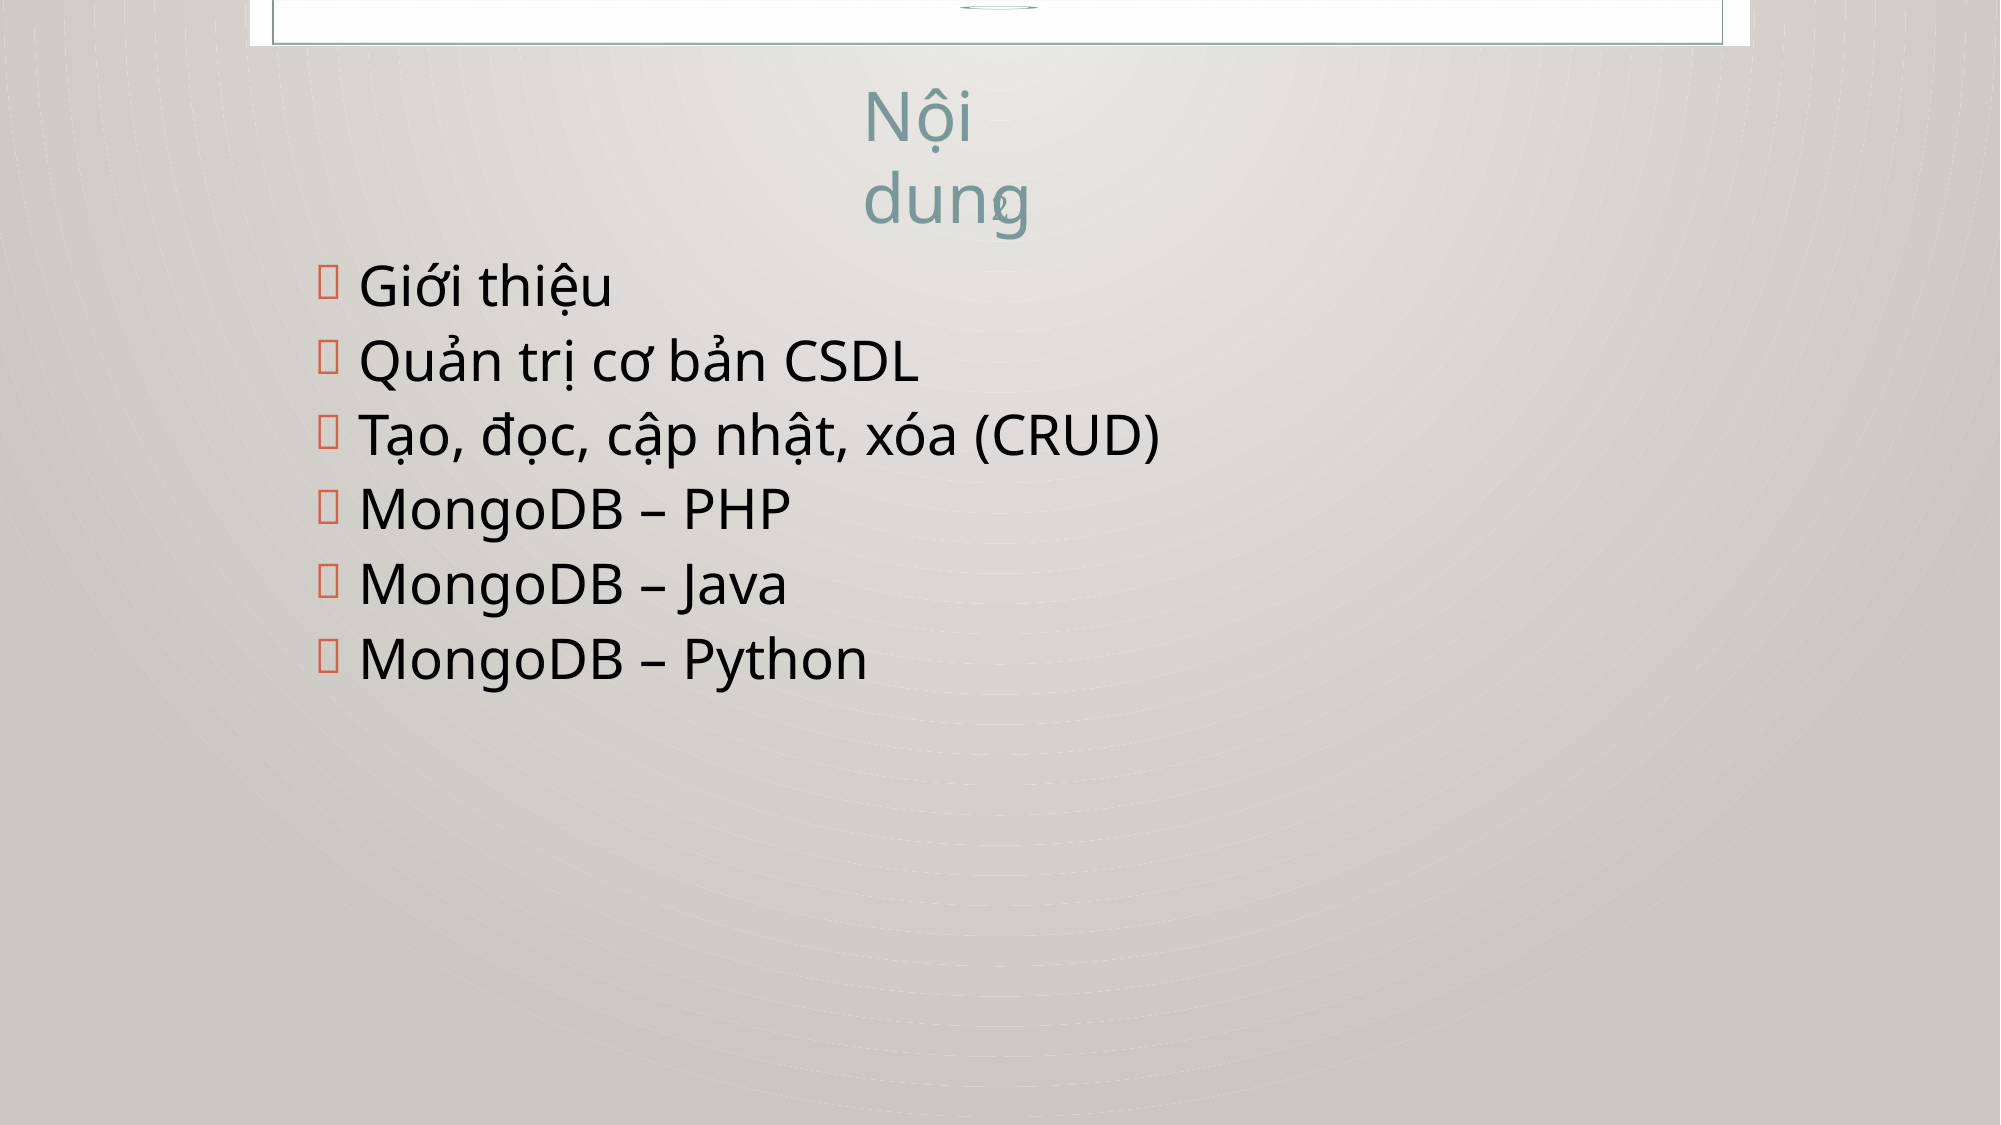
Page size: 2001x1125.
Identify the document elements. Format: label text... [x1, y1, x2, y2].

text_box 2 [990, 189, 1035, 228]
text_box       [314, 259, 366, 684]
text_box Giới thiệu [358, 249, 620, 318]
text_box Nội dung [862, 71, 1161, 238]
text_box [249, 0, 1750, 46]
text_box Quản trị cơ bản CSDL Tạo, đọc, cập nhật, xóa (CRUD) MongoDB – PHP MongoDB – Java MongoDB – Python [358, 324, 1176, 691]
